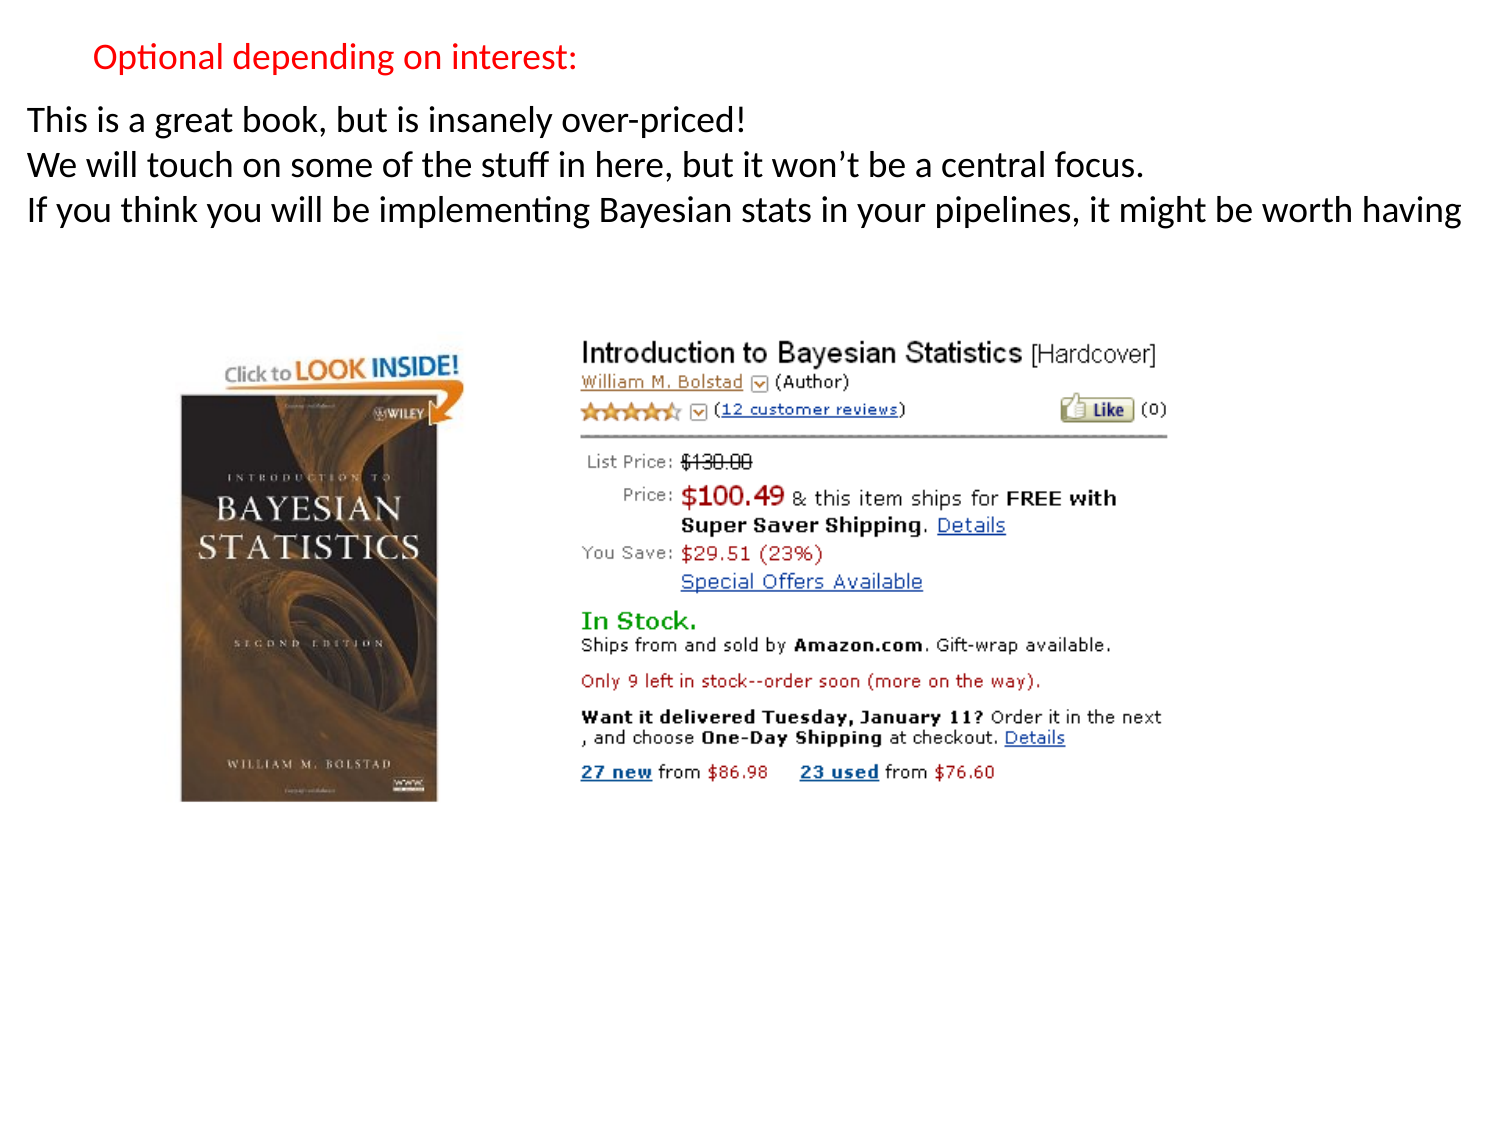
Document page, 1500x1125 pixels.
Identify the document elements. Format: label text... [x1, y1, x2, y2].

text_box This is a great book, but is insanely over-priced! We will touch on some of the stuff in here, but it won’t be a central focus. If you think you will be implementing Bayesian stats in your pipelines, it might be worth having [12, 87, 1479, 283]
picture [99, 313, 1180, 813]
text_box Optional depending on interest: [78, 24, 594, 85]
